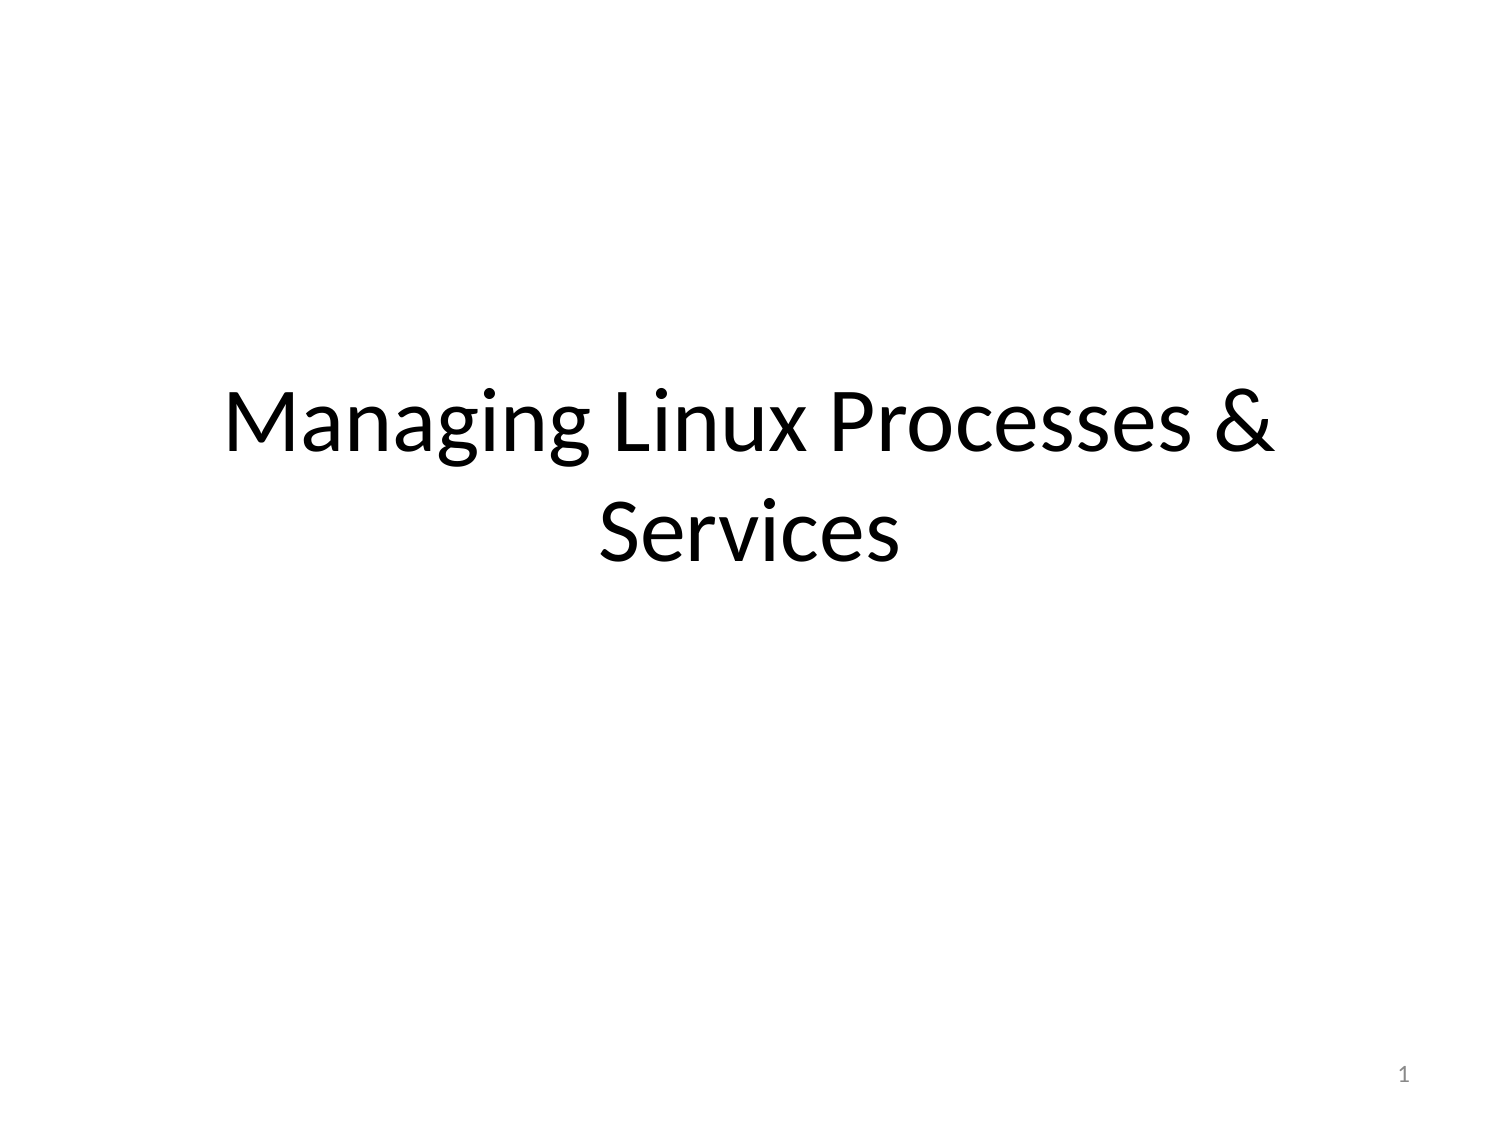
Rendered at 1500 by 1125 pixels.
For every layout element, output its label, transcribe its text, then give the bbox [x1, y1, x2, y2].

title Managing Linux Processes & Services [112, 349, 1388, 591]
slide_number 1 [1074, 1042, 1425, 1103]
